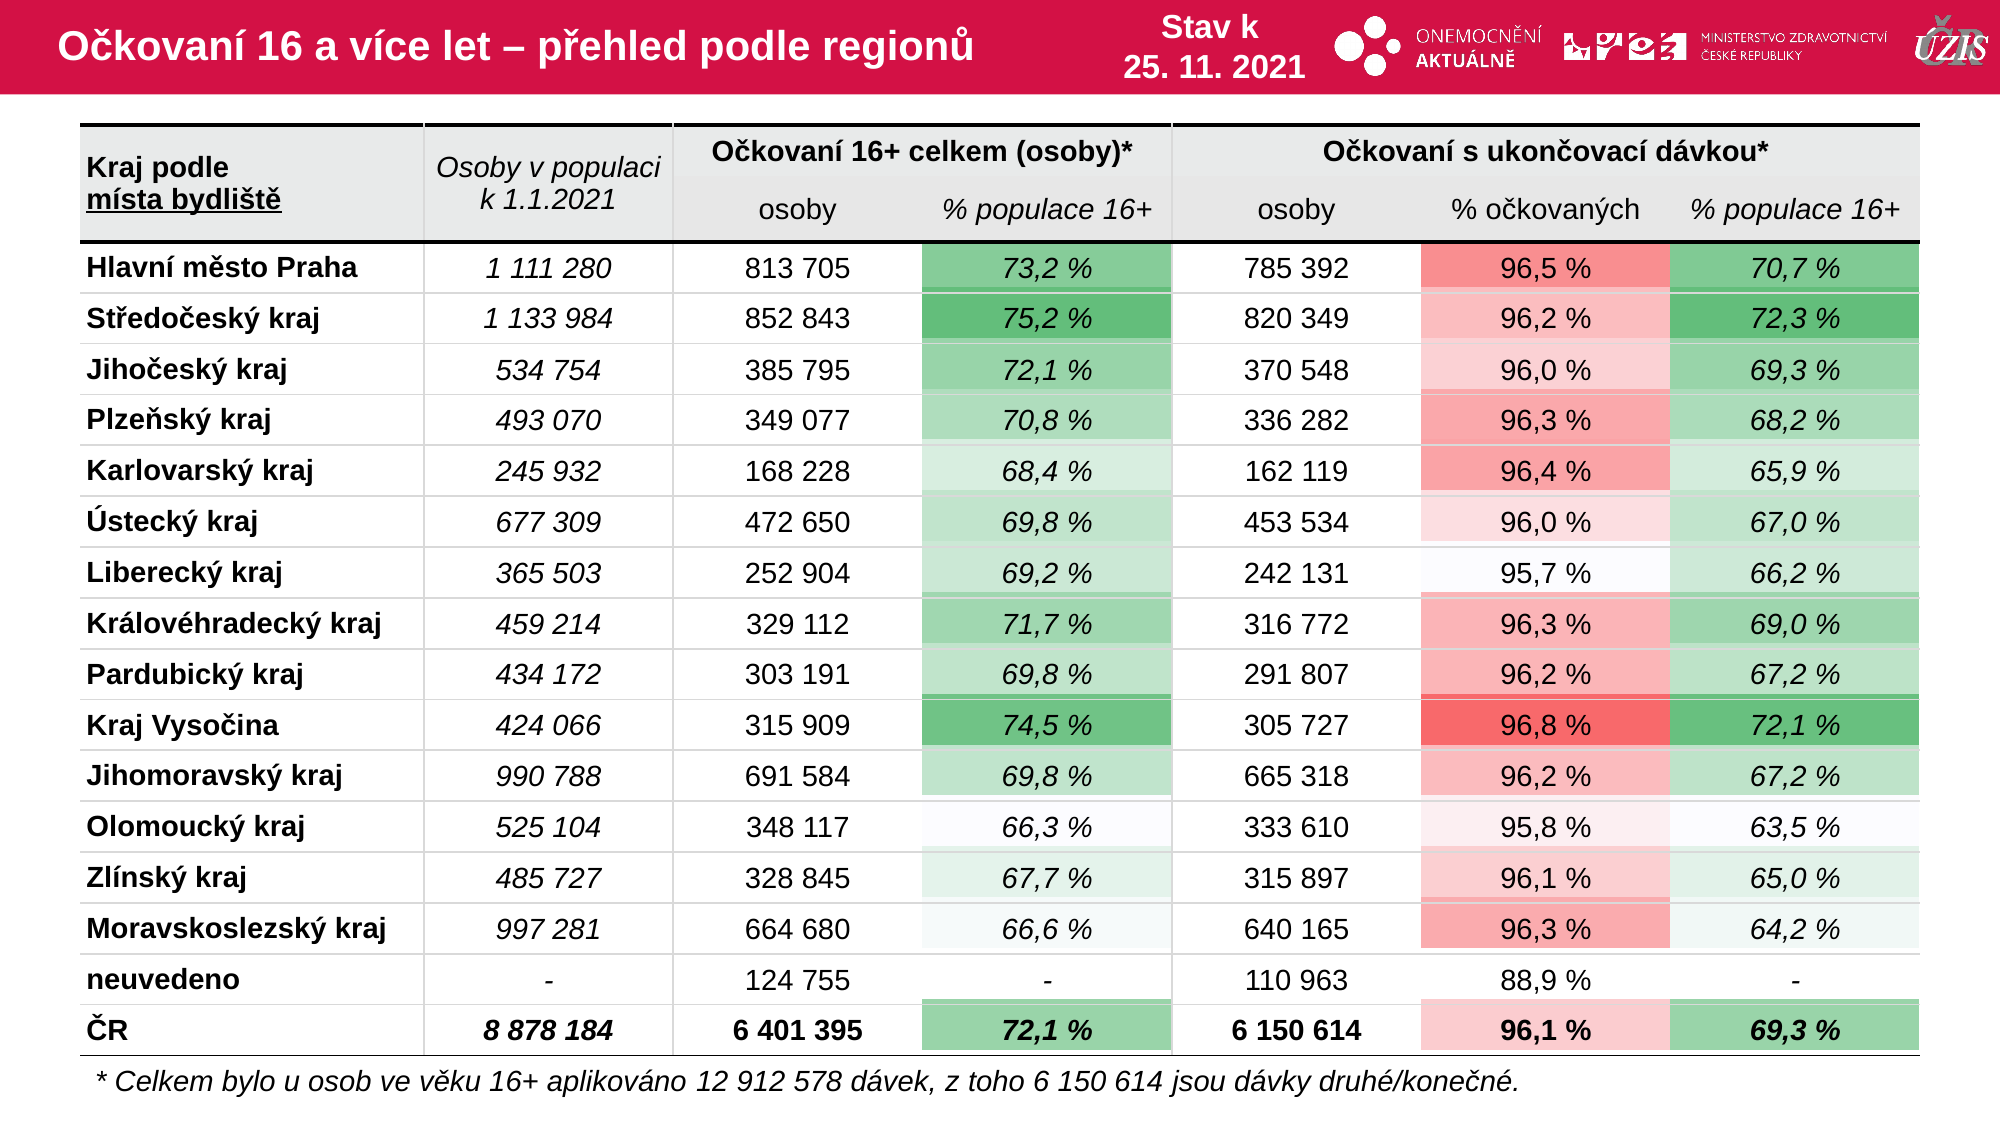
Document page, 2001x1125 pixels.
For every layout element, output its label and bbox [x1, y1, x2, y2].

table_cell [80, 751, 423, 800]
table_cell [674, 1005, 1171, 1055]
table_cell [80, 802, 423, 851]
table_cell [674, 700, 1171, 749]
table_cell [1173, 244, 1920, 292]
table_cell [674, 853, 1171, 902]
table_cell [674, 548, 1171, 597]
table_cell [425, 497, 672, 546]
table_cell [674, 497, 1171, 546]
table_cell [425, 650, 672, 699]
table_cell [1173, 955, 1920, 1004]
table_cell [1173, 344, 1920, 394]
table_cell [425, 802, 672, 851]
table_cell [425, 395, 672, 444]
table_cell [1173, 294, 1920, 343]
table_cell [1173, 176, 1920, 240]
table_cell [425, 700, 672, 749]
table_cell [674, 244, 1171, 292]
table_cell [674, 395, 1171, 444]
table_cell [425, 904, 672, 953]
table_cell [80, 294, 423, 343]
table_cell [1173, 650, 1920, 699]
table_cell [1173, 904, 1920, 953]
table_cell [80, 1005, 423, 1055]
table_cell [1173, 446, 1920, 495]
picture [1563, 31, 1888, 60]
table_cell [674, 904, 1171, 953]
table_cell [674, 176, 1171, 240]
table_cell [425, 294, 672, 343]
table_cell [425, 1005, 672, 1055]
table_cell [674, 955, 1171, 1004]
table_cell [425, 548, 672, 597]
table_cell [80, 650, 423, 699]
table_cell [674, 599, 1171, 648]
picture [1915, 15, 1989, 66]
table_cell [674, 650, 1171, 699]
table_cell [80, 853, 423, 902]
table_cell [80, 395, 423, 444]
table_cell [80, 700, 423, 749]
table_cell [425, 344, 672, 394]
table_cell [425, 244, 672, 292]
table_header [80, 127, 423, 240]
picture [1341, 16, 1542, 76]
table_cell [1173, 802, 1920, 851]
table_header [1173, 127, 1920, 176]
title [42, 0, 1262, 95]
table_cell [1173, 497, 1920, 546]
table_cell [674, 751, 1171, 800]
table_cell [1173, 1005, 1920, 1055]
table_cell [425, 446, 672, 495]
table_cell [1173, 548, 1920, 597]
table_cell [1173, 599, 1920, 648]
table_cell [1173, 700, 1920, 749]
table_cell [80, 244, 423, 292]
text_box [1088, 0, 1341, 93]
table_cell [80, 497, 423, 546]
table_cell [80, 904, 423, 953]
text_box [80, 1055, 1871, 1105]
table_cell [674, 294, 1171, 343]
table_cell [674, 802, 1171, 851]
table_cell [425, 955, 672, 1004]
table_cell [80, 548, 423, 597]
table_header [425, 127, 672, 240]
table_cell [80, 344, 423, 394]
table_header [674, 127, 1171, 176]
table_cell [425, 751, 672, 800]
table_cell [1173, 853, 1920, 902]
table_cell [1173, 395, 1920, 444]
table_cell [1173, 751, 1920, 800]
table_cell [425, 853, 672, 902]
table_cell [674, 446, 1171, 495]
table_cell [425, 599, 672, 648]
table_cell [80, 446, 423, 495]
table_cell [80, 599, 423, 648]
table_cell [674, 344, 1171, 394]
table_cell [80, 955, 423, 1004]
